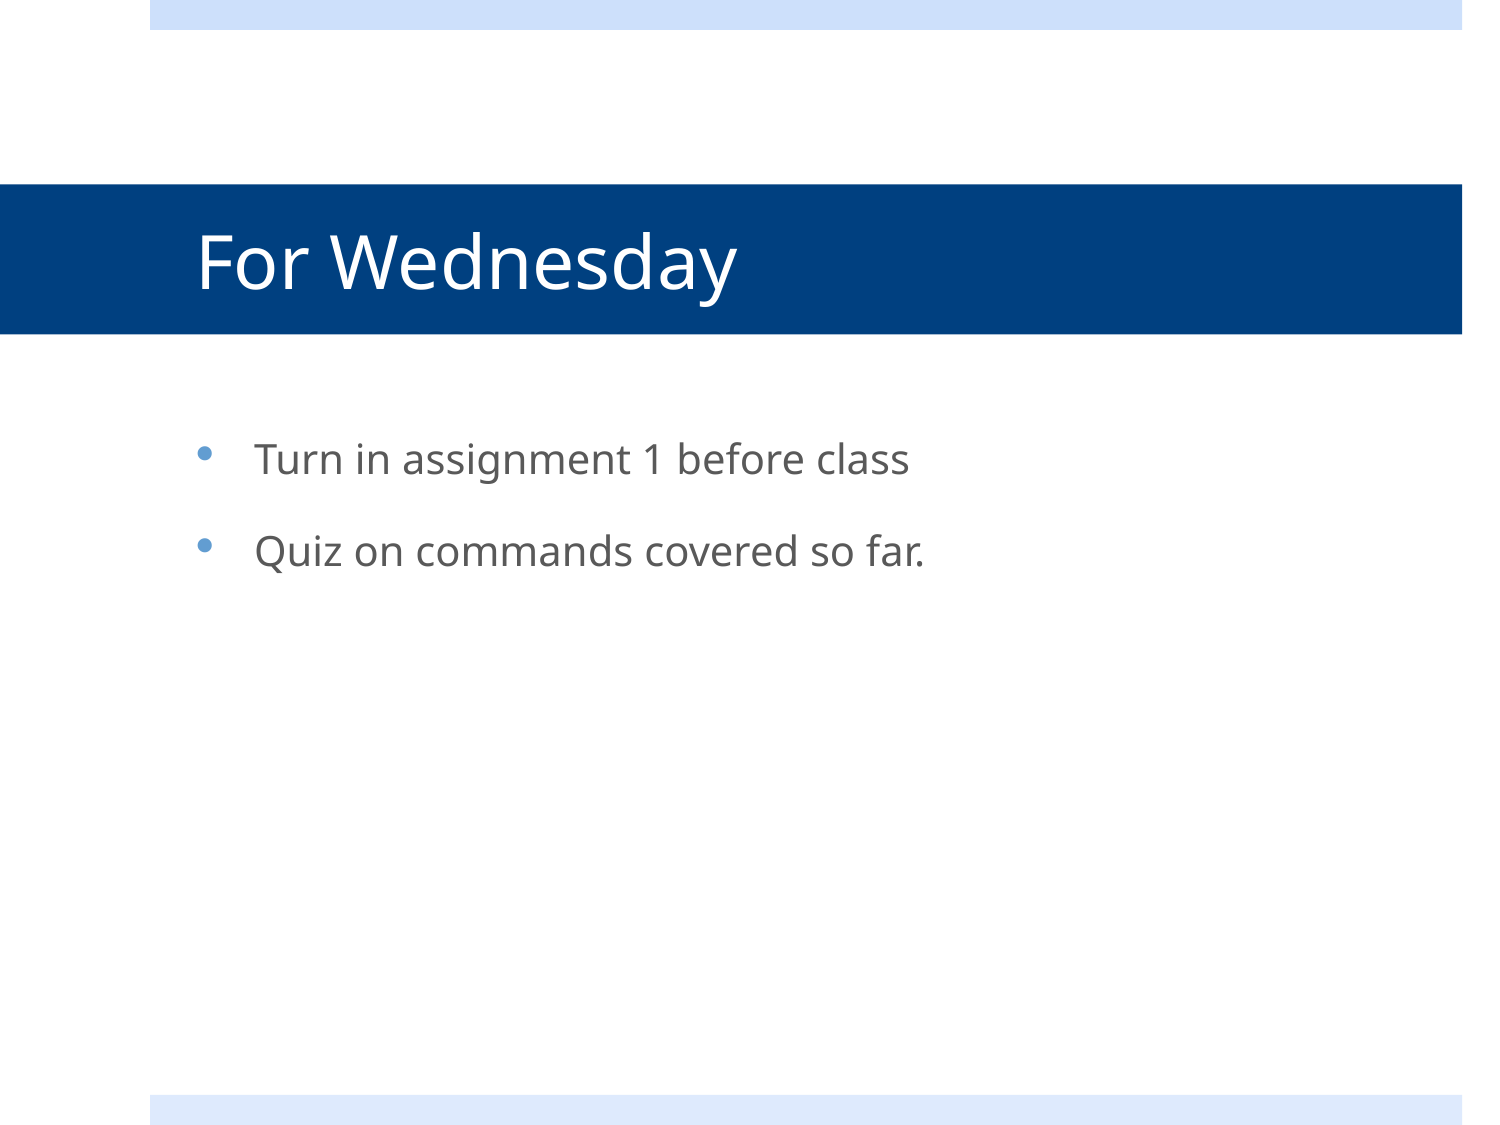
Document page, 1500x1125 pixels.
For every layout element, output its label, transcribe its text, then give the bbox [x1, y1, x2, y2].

title For Wednesday [0, 184, 1463, 335]
list Turn in assignment 1 before class Quiz on commands covered so far. [182, 425, 1432, 1028]
